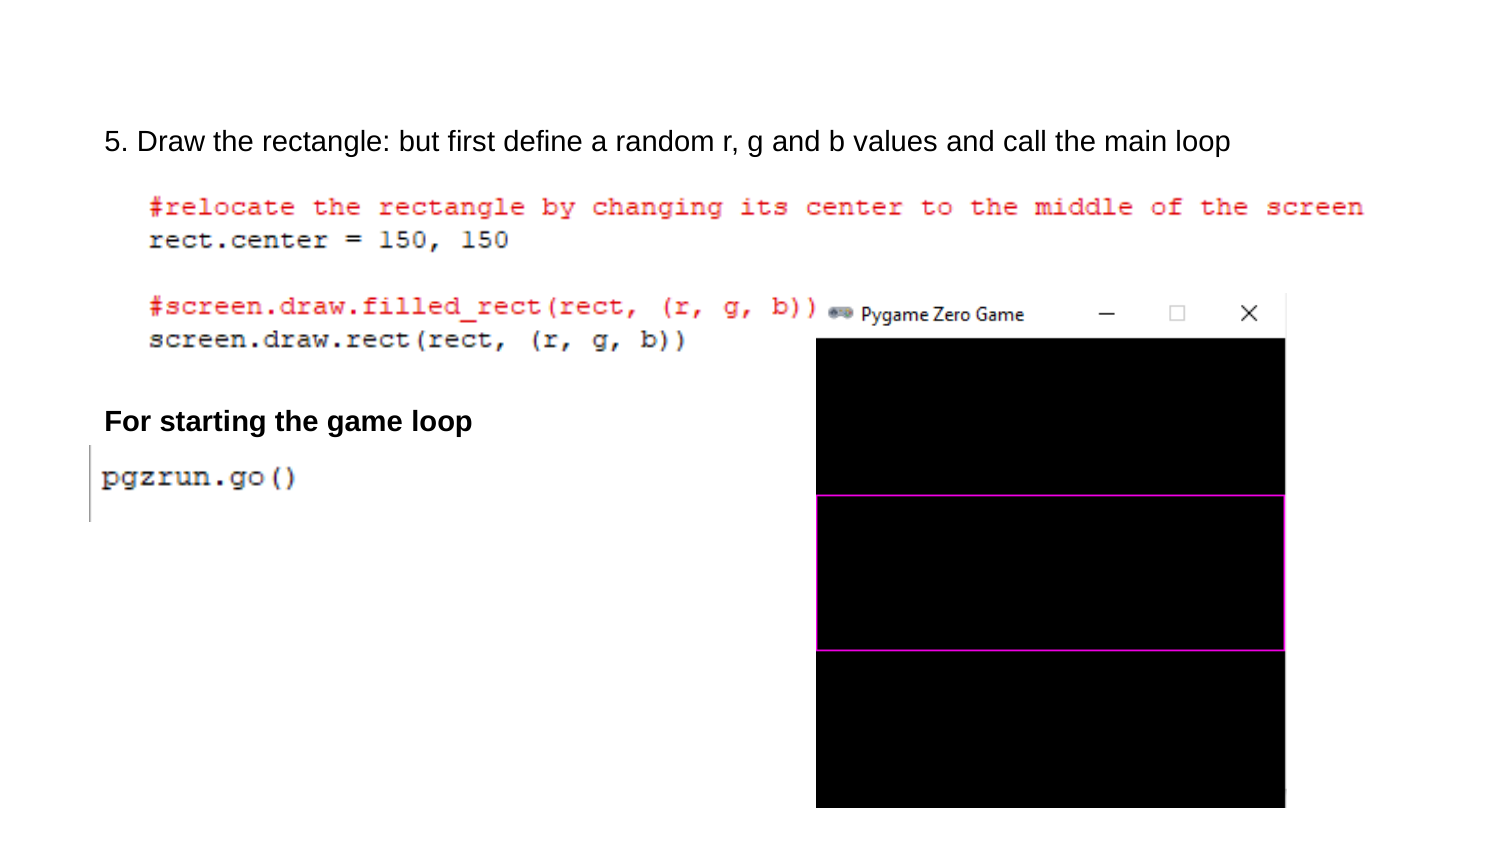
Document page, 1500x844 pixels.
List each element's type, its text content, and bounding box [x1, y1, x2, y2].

picture [89, 178, 1377, 808]
text_box 5. Draw the rectangle: but first define a random r, g and b values and call the main loop For starting the game loop [89, 395, 811, 558]
picture [89, 445, 429, 523]
text_box 5. Draw the rectangle: but first define a random r, g and b values and call the main loop For starting the game loop [89, 107, 1261, 178]
